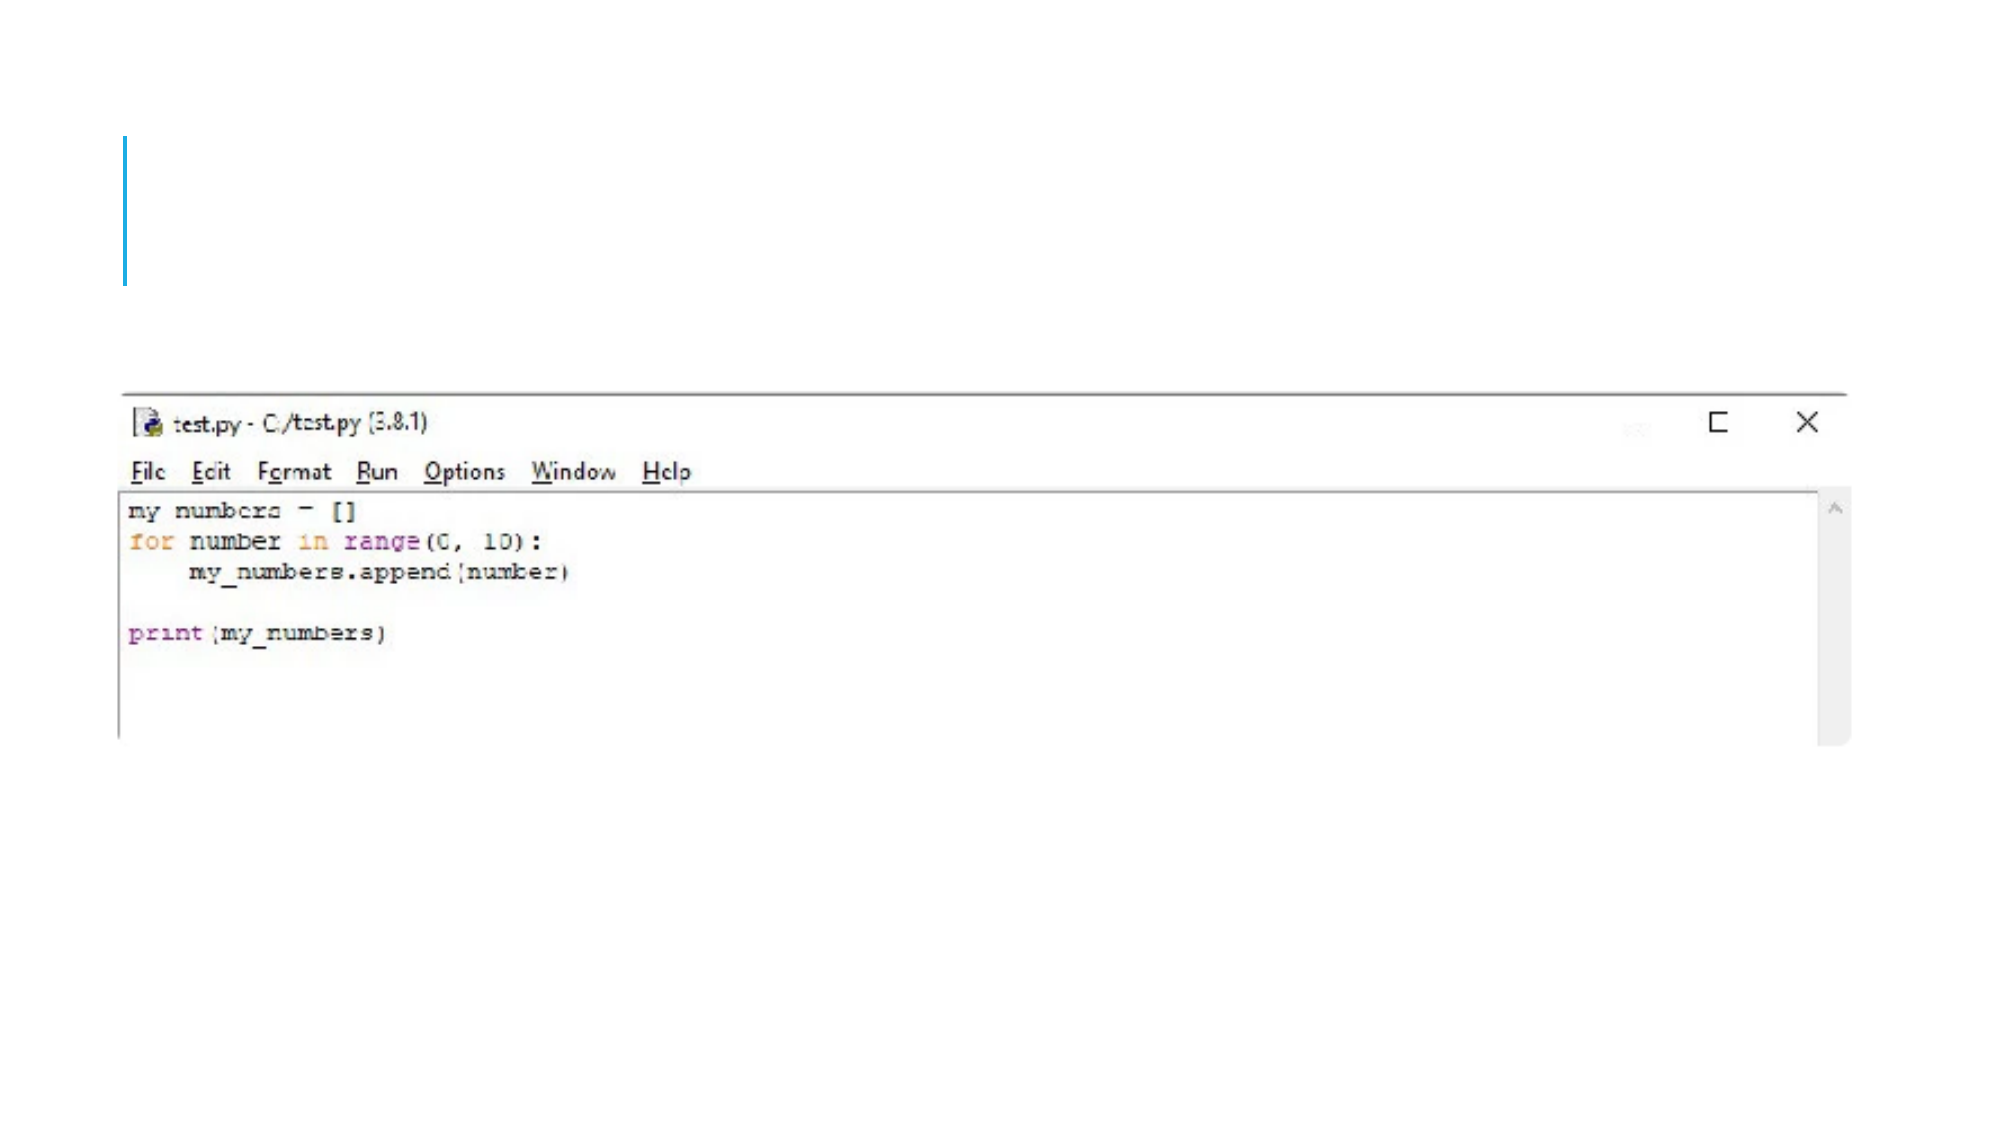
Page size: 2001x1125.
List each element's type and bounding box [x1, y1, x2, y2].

list [115, 383, 1879, 776]
